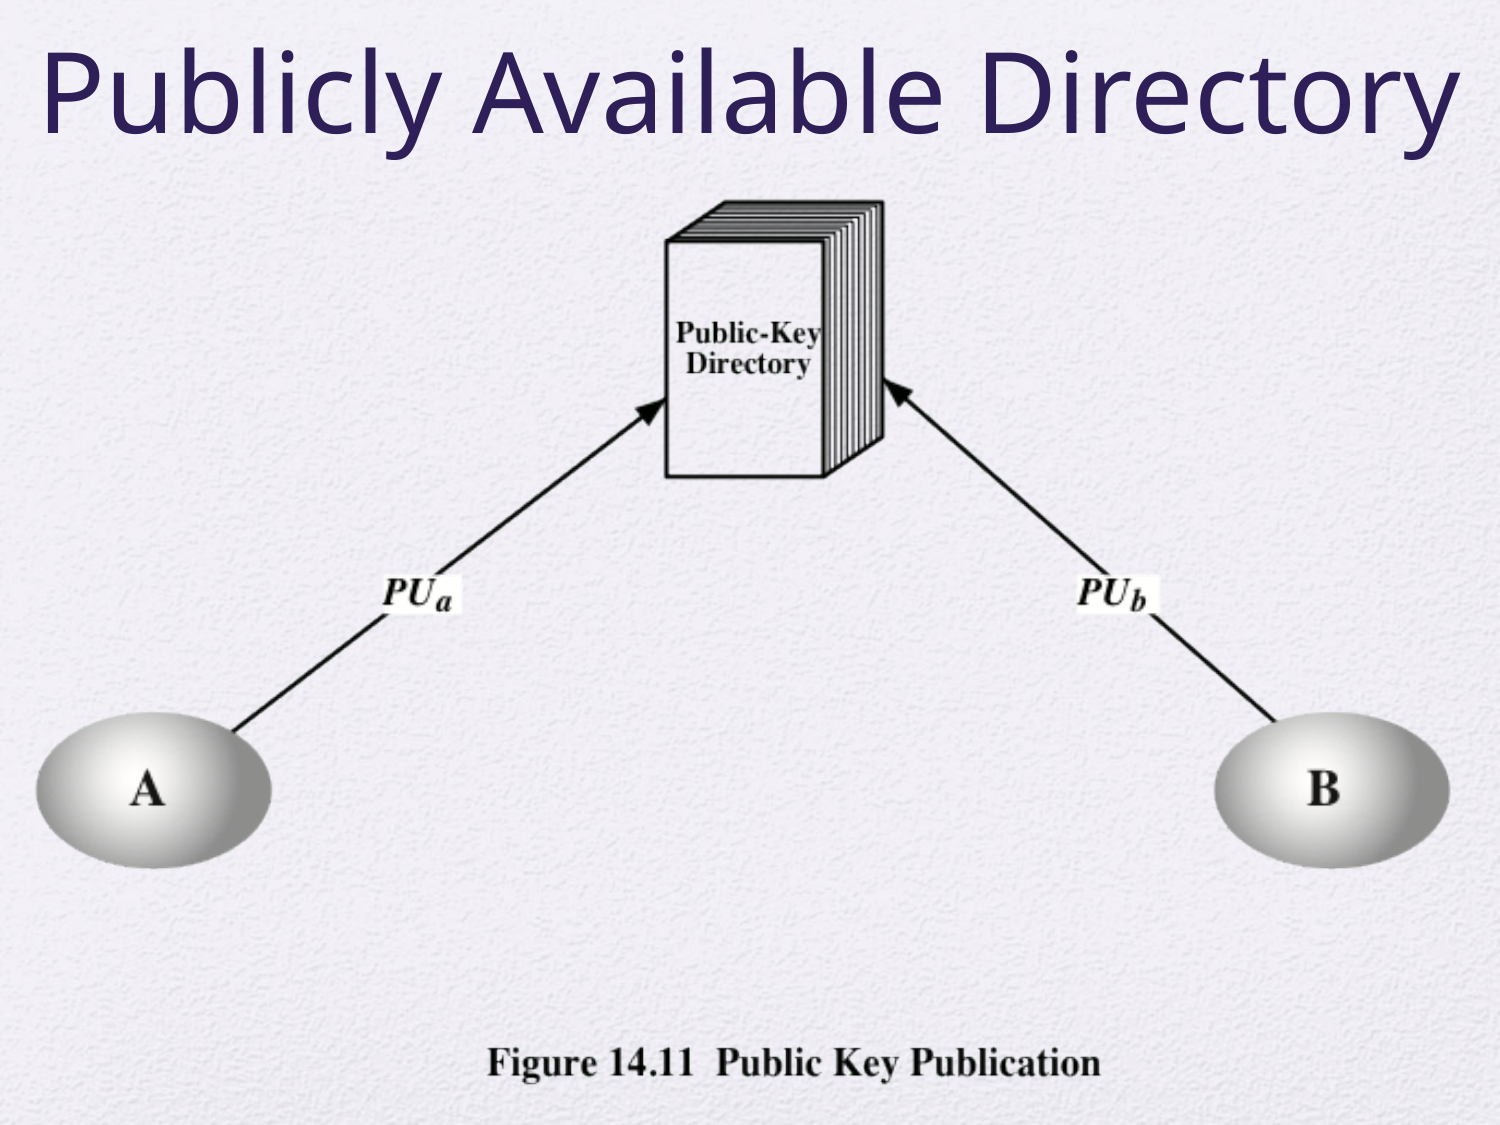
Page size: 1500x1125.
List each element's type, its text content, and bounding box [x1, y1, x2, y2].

picture [0, 129, 1500, 1125]
title Publicly Available Directory [0, 0, 1500, 129]
